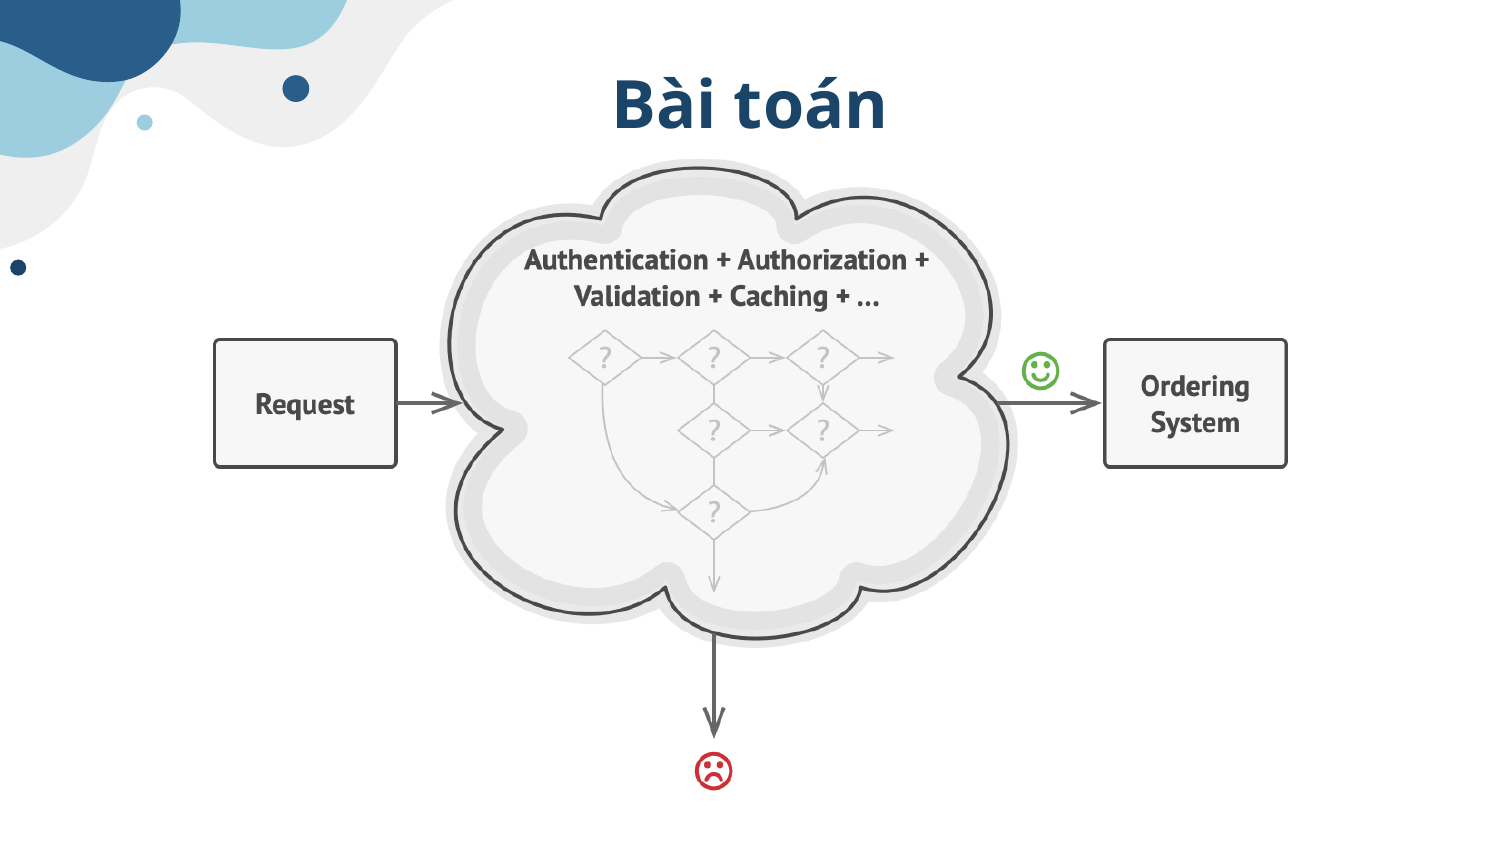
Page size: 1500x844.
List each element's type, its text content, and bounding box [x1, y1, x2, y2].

title Bài toán [88, 46, 1412, 122]
picture [195, 139, 1304, 812]
